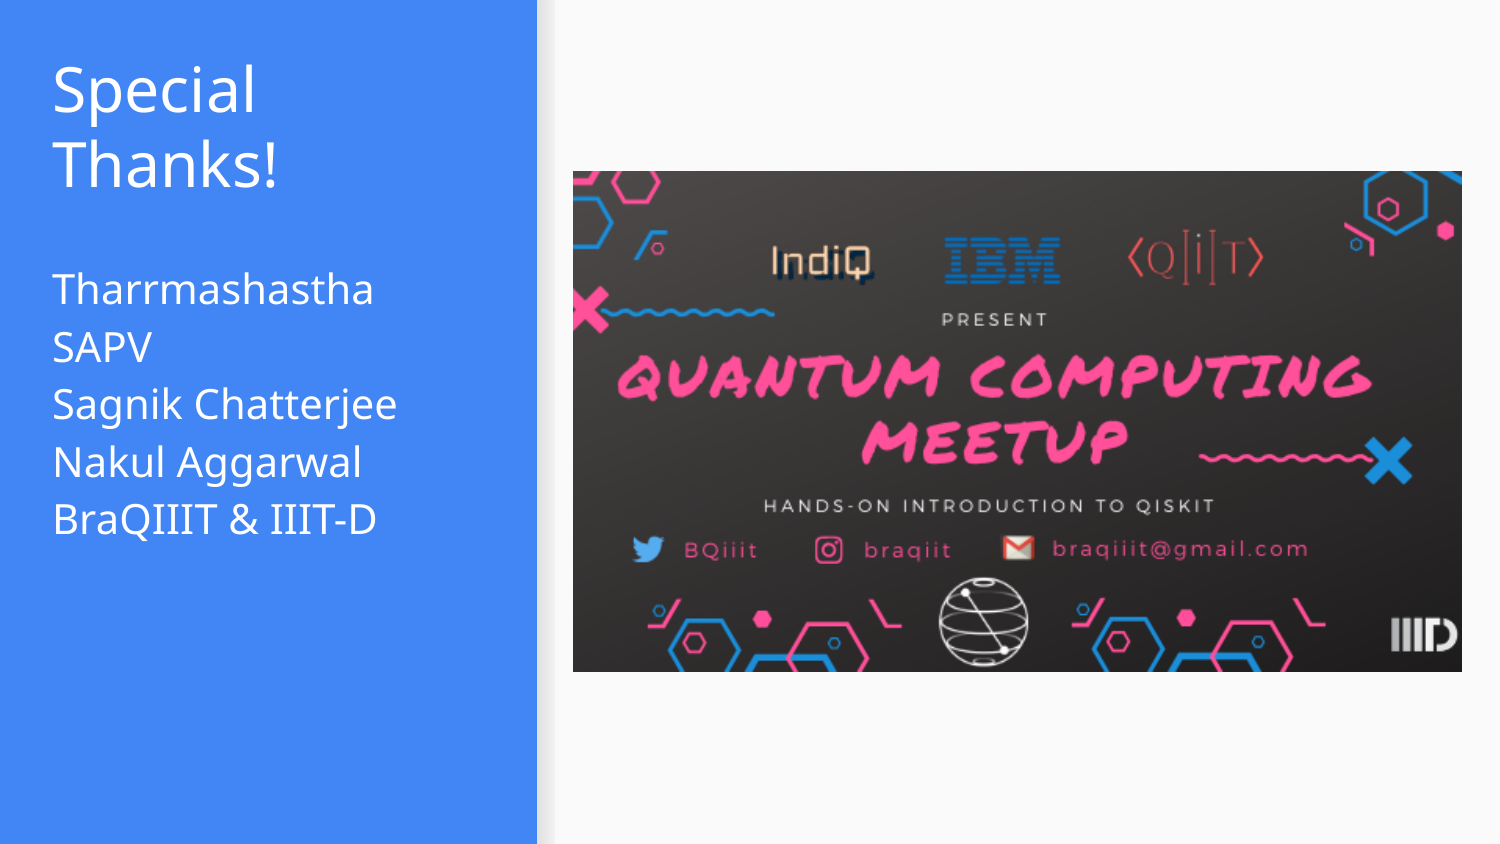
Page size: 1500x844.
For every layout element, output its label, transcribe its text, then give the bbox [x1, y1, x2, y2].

title Special Thanks! [37, 58, 498, 216]
list Tharrmashastha SAPV Sagnik Chatterjee Nakul Aggarwal BraQIIIT & IIIT-D [37, 240, 498, 760]
picture [573, 171, 1462, 673]
